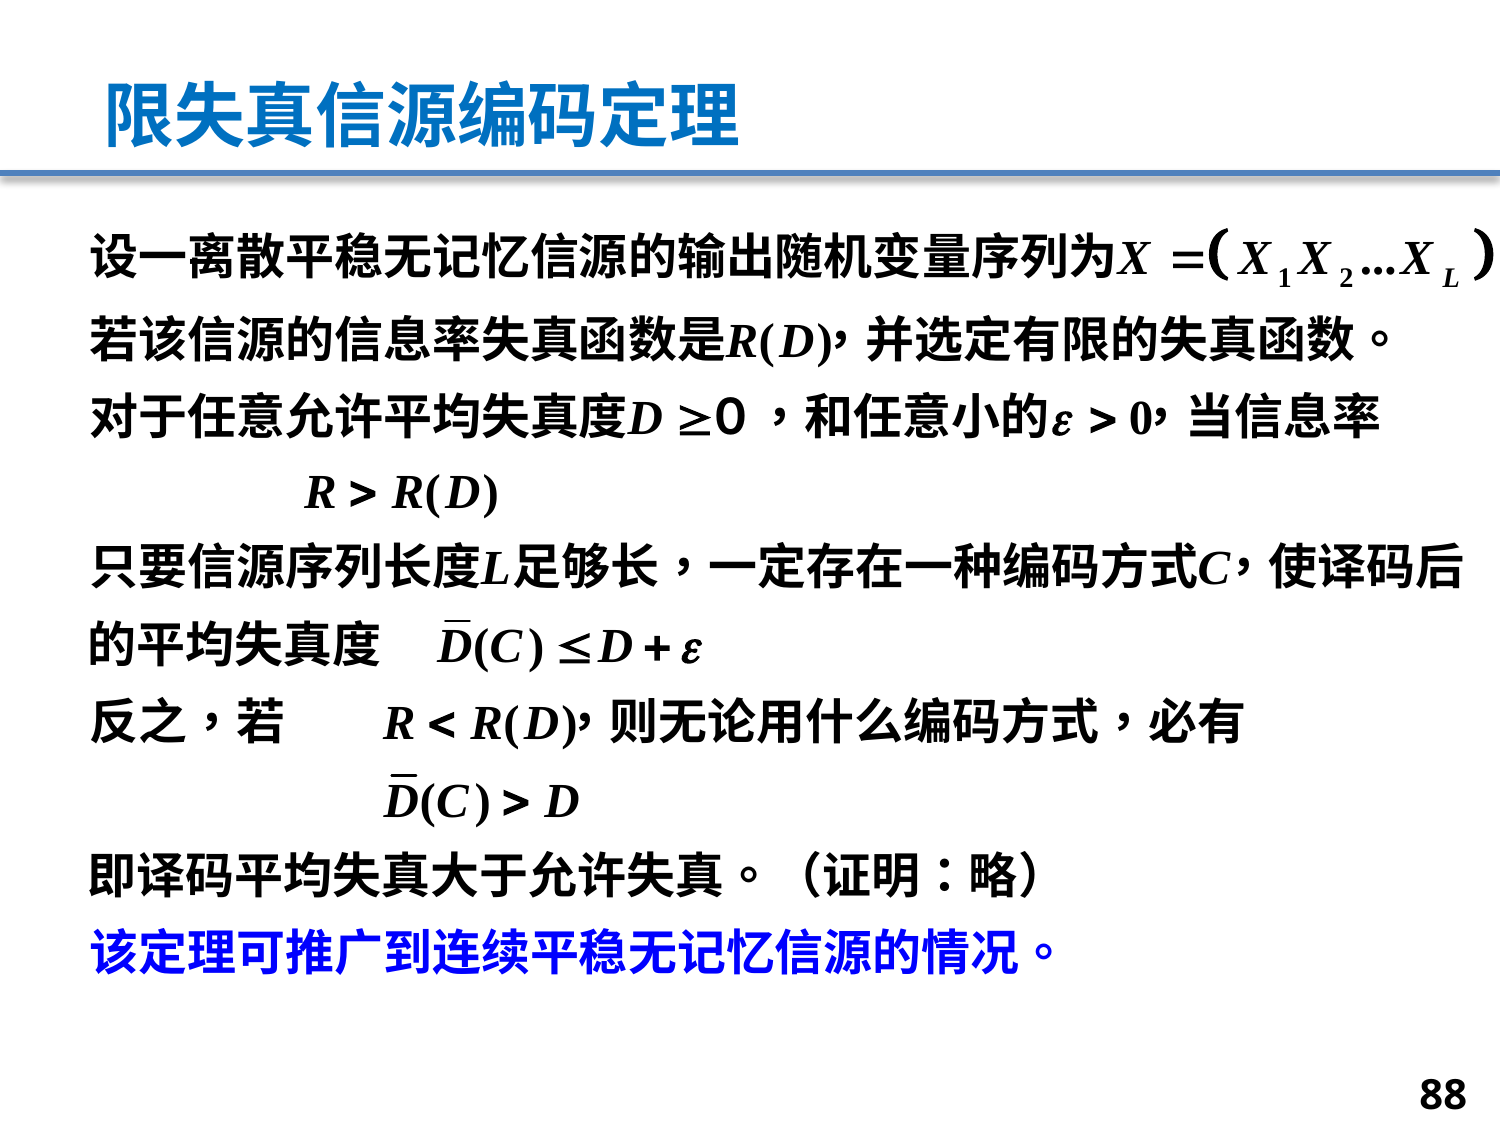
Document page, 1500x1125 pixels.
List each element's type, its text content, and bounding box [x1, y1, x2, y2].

slide_number 88 [1379, 1075, 1483, 1118]
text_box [79, 219, 1500, 990]
title 限失真信源编码定理 [88, 30, 1412, 164]
